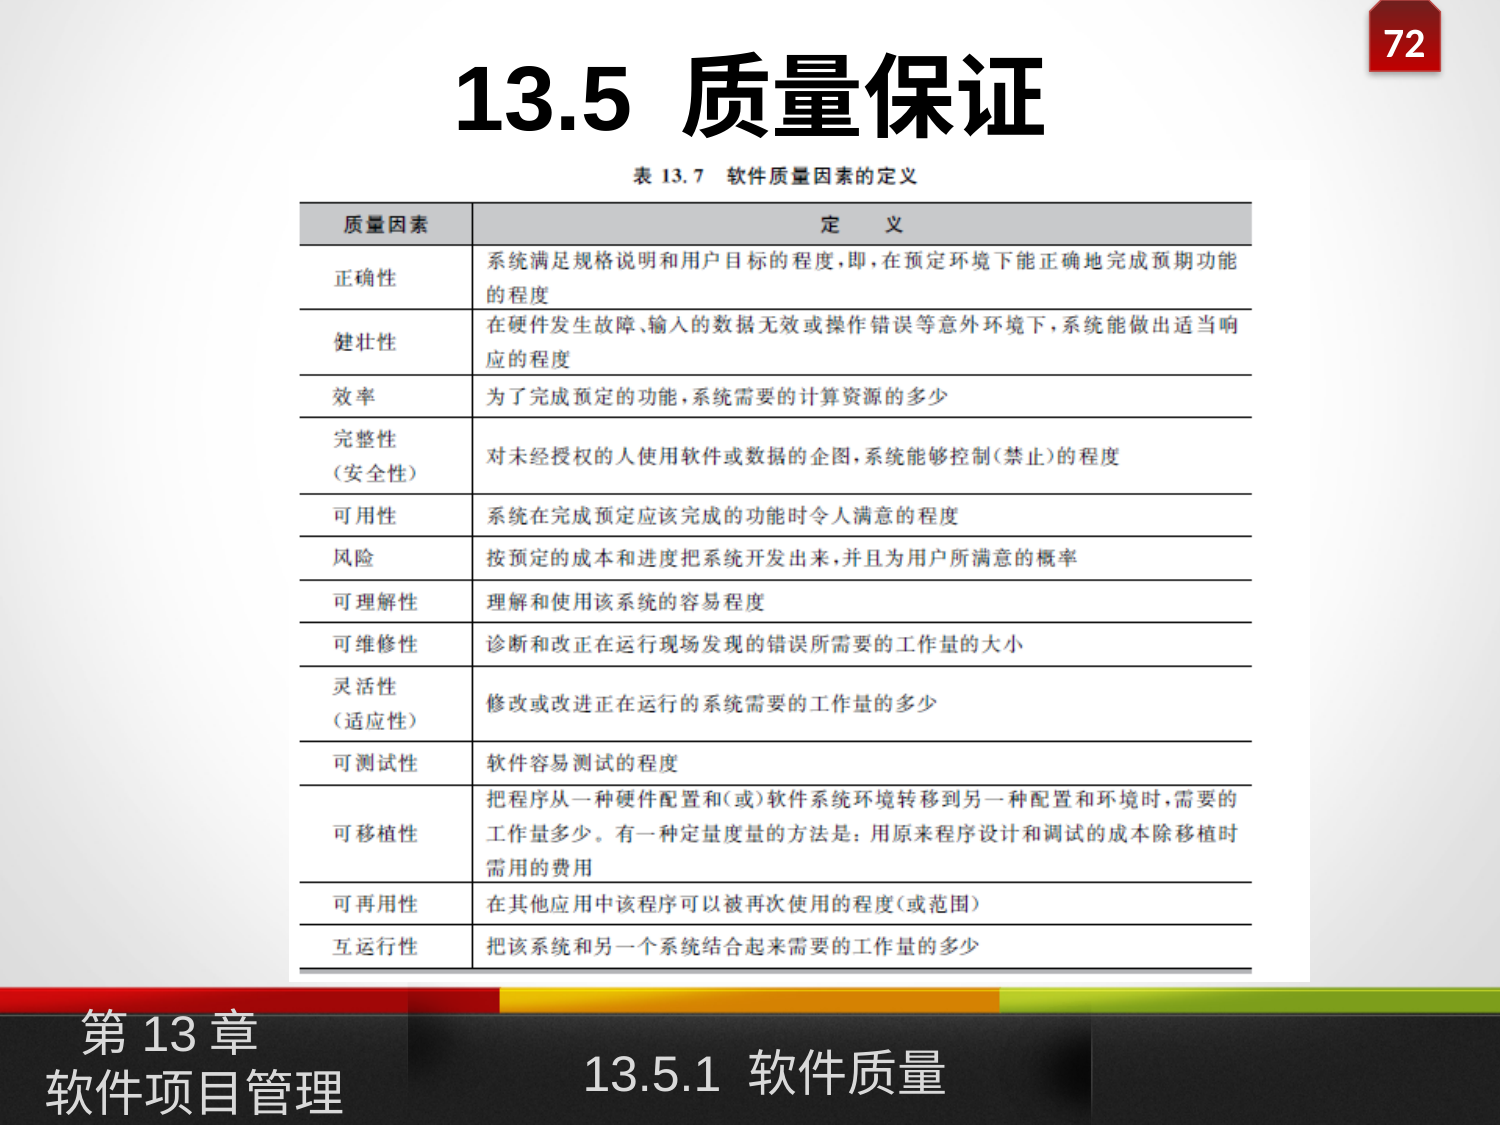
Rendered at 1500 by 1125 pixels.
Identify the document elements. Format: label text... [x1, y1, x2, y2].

text_box 第13章 软件项目管理 [4, 1022, 385, 1101]
title 13.5 质量保证 [75, 0, 1426, 188]
picture [0, 0, 1500, 1125]
text_box 13.5.1 软件质量 [458, 1032, 1073, 1111]
